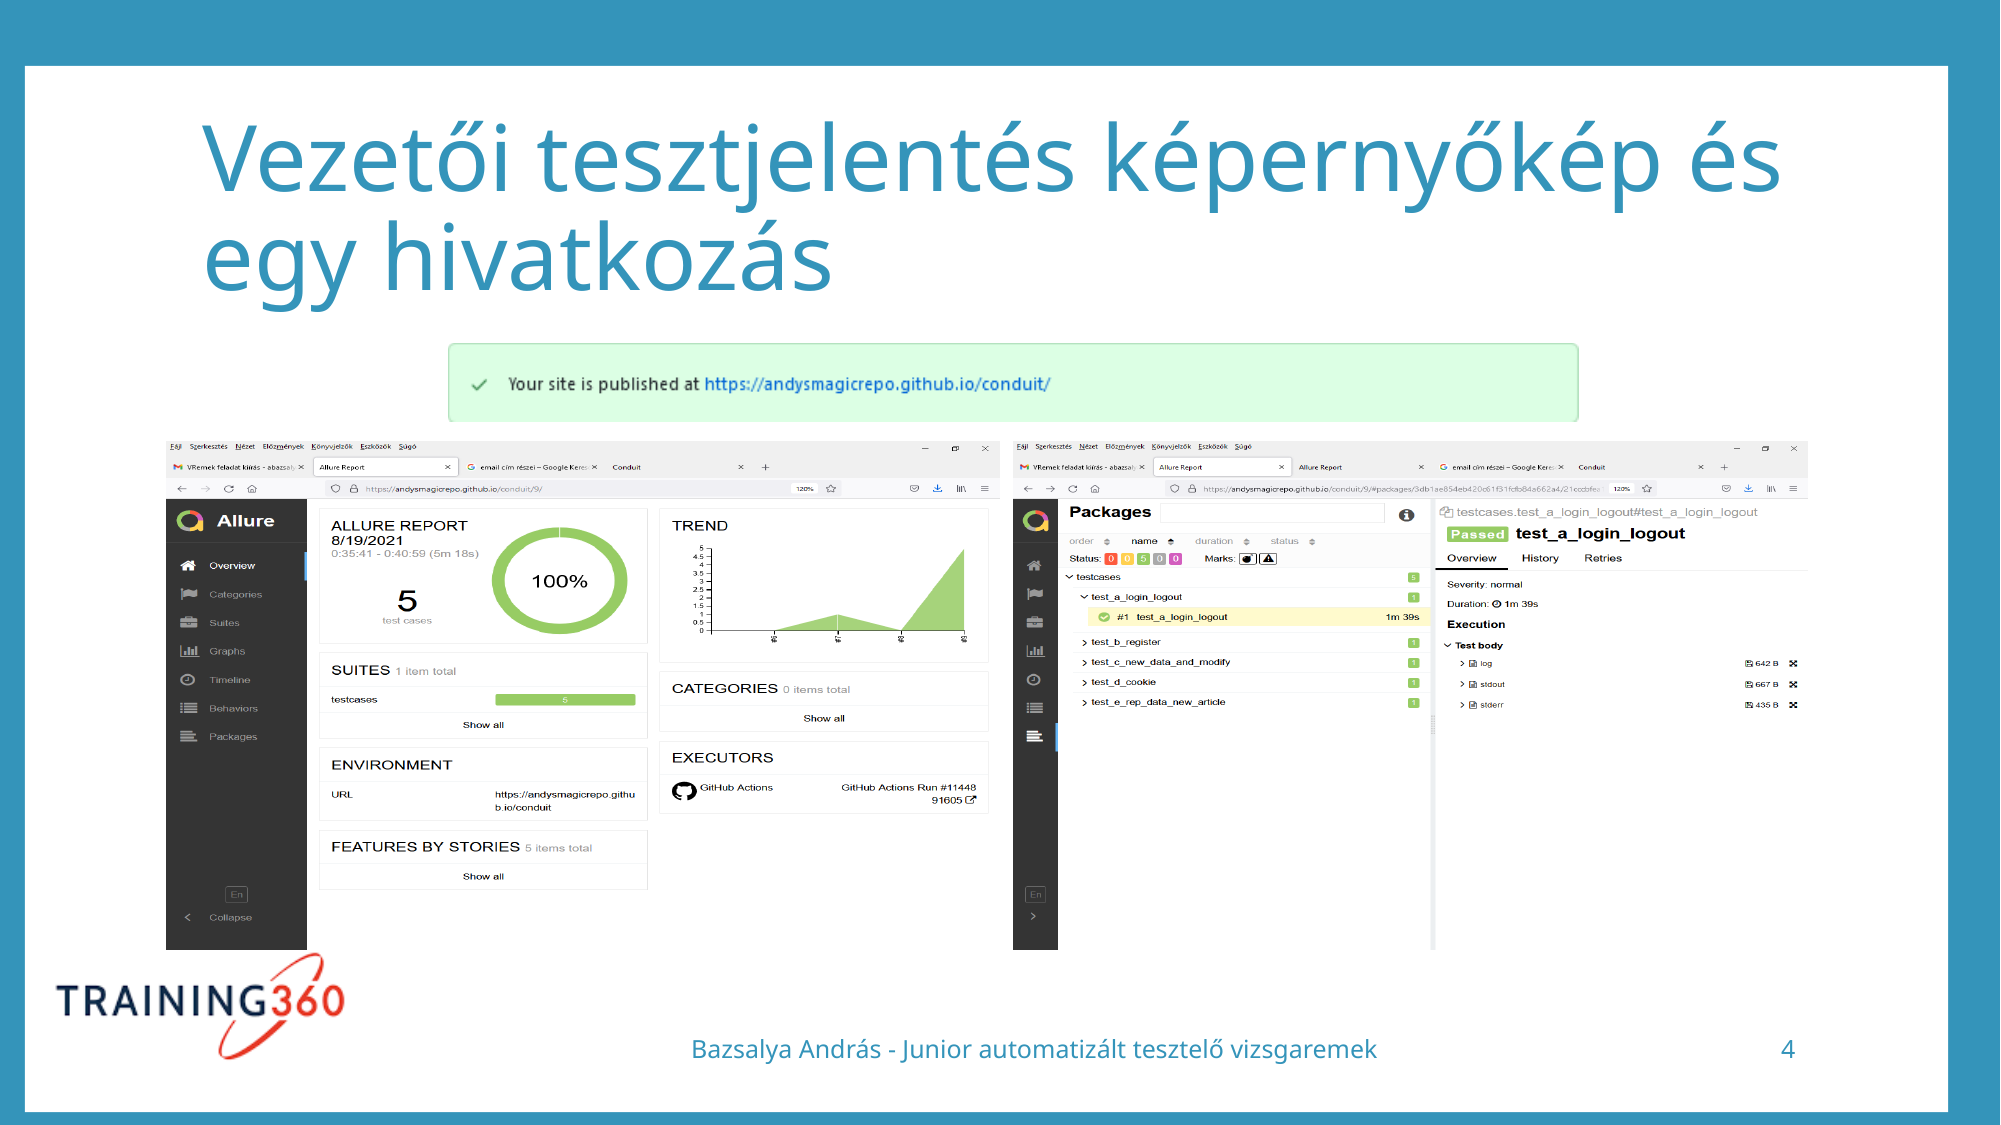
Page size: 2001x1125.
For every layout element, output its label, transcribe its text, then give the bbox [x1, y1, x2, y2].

picture [26, 928, 379, 1081]
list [166, 441, 1001, 951]
picture [448, 342, 1579, 422]
title Vezetői tesztjelentés képernyőkép és egy hivatkozás [187, 99, 1808, 323]
slide_number 4 [1530, 1020, 1811, 1081]
picture [1013, 441, 1808, 951]
footer Bazsalya András - Junior automatizált tesztelő vizsgaremek [647, 1020, 1422, 1081]
